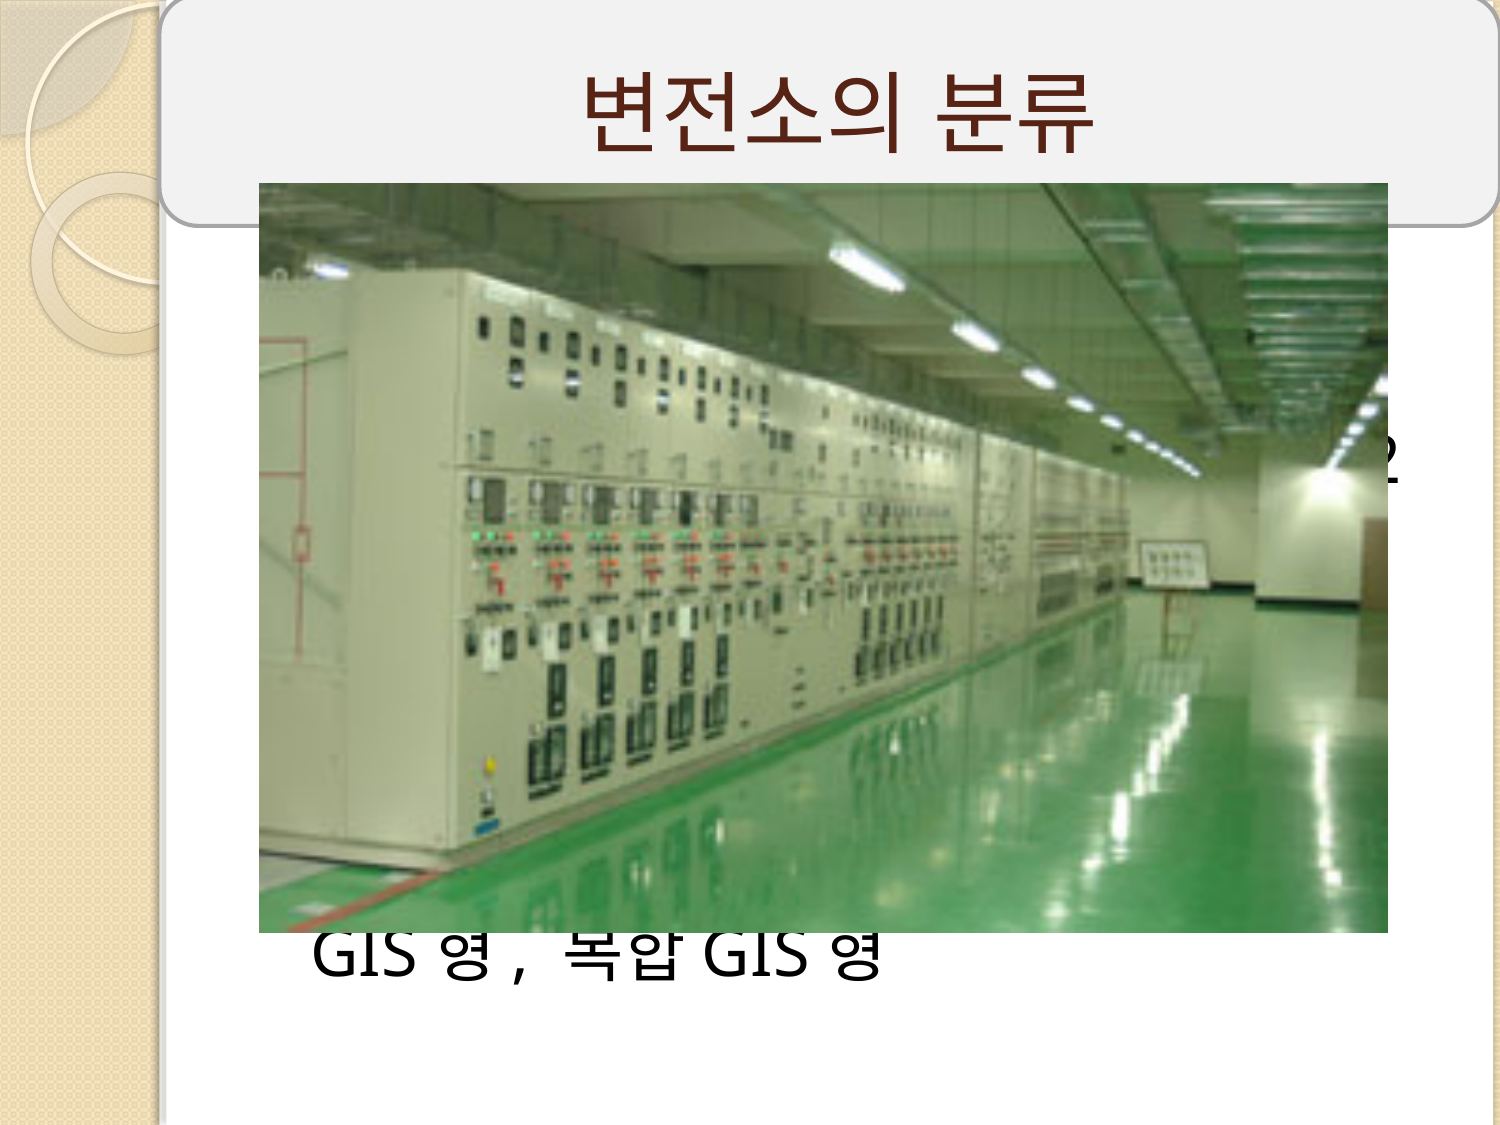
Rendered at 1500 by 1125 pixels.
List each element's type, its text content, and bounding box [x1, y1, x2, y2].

picture [259, 183, 1389, 933]
title 변전소의 분류 [223, 16, 1454, 204]
list 전압계급-154, 345, 765[KV] 이용목적-승압 변전소, 1차 변전소, 2차 변전소 설치 형태- 옥외 철구형, 옥외 풀 GIS형, 옥외 GIS형, 옥내 GIS형, 지하 GIS형, 복합GIS형 [235, 237, 1466, 1025]
